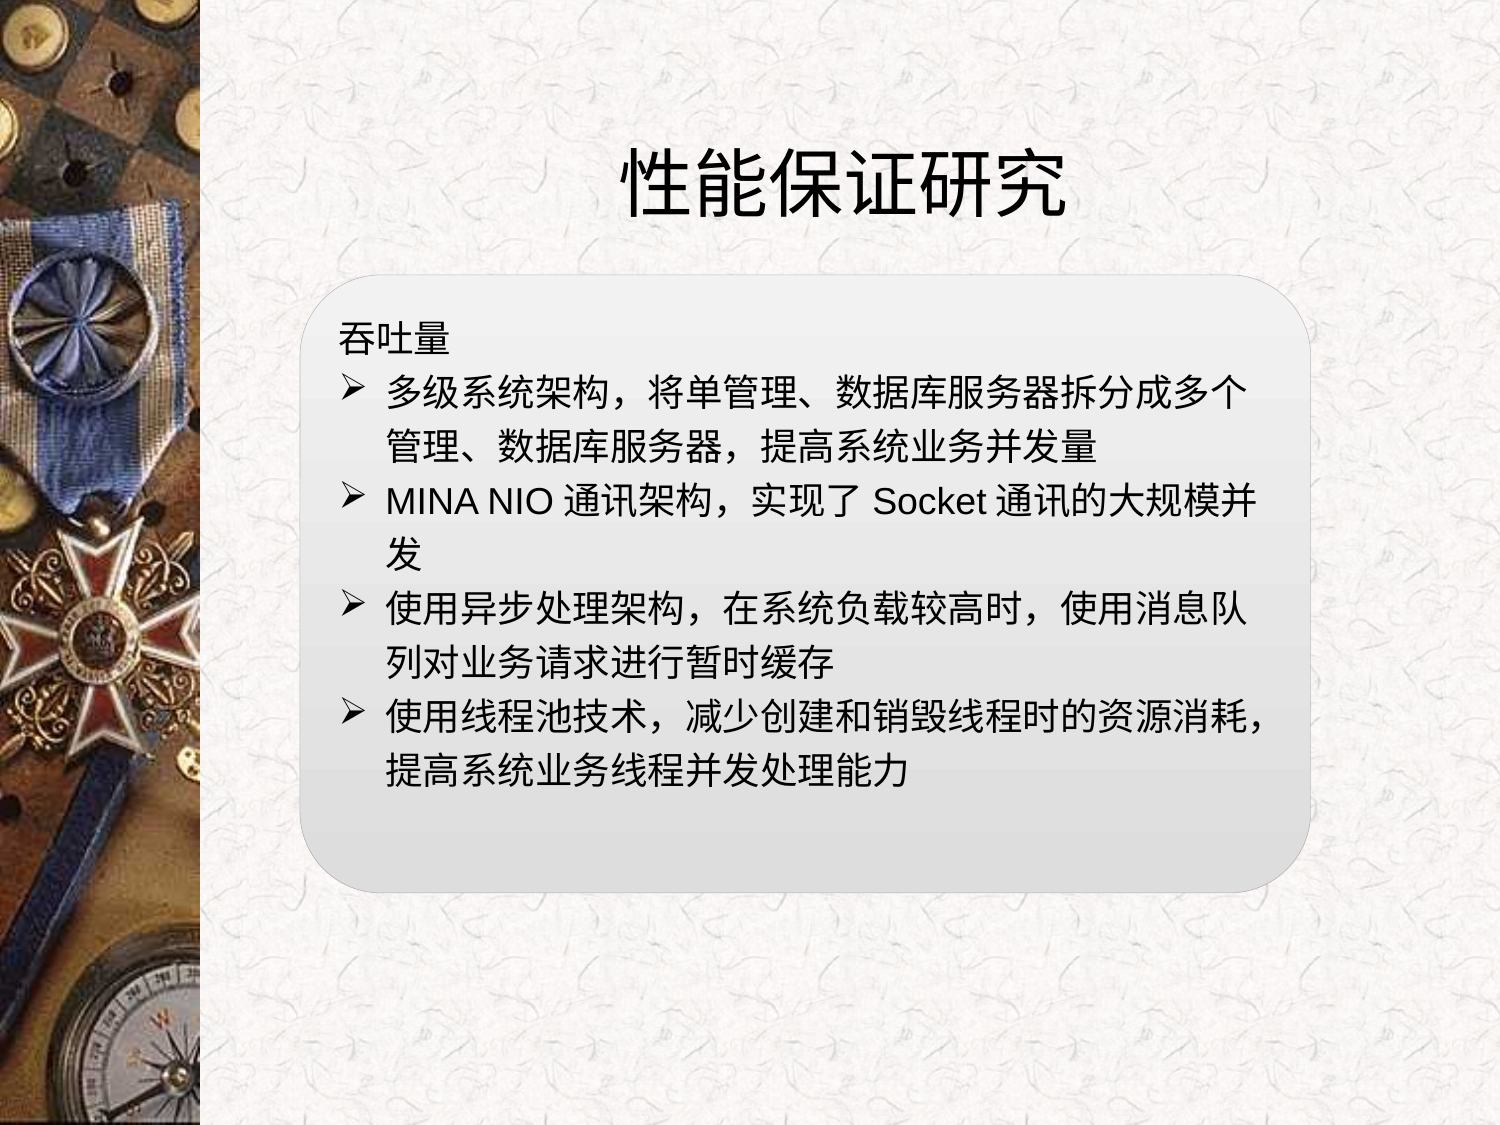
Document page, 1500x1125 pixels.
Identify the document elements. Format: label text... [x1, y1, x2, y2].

text_box 吞吐量 多级系统架构，将单管理、数据库服务器拆分成多个管理、数据库服务器，提高系统业务并发量 MINA NIO通讯架构，实现了Socket通讯的大规模并发 使用异步处理架构，在系统负载较高时，使用消息队列对业务请求进行暂时缓存 使用线程池技术，减少创建和销毁线程时的资源消耗，提高系统业务线程并发处理能力 [299, 274, 1311, 893]
picture [0, 0, 1500, 1125]
title 性能保证研究 [224, 87, 1463, 276]
